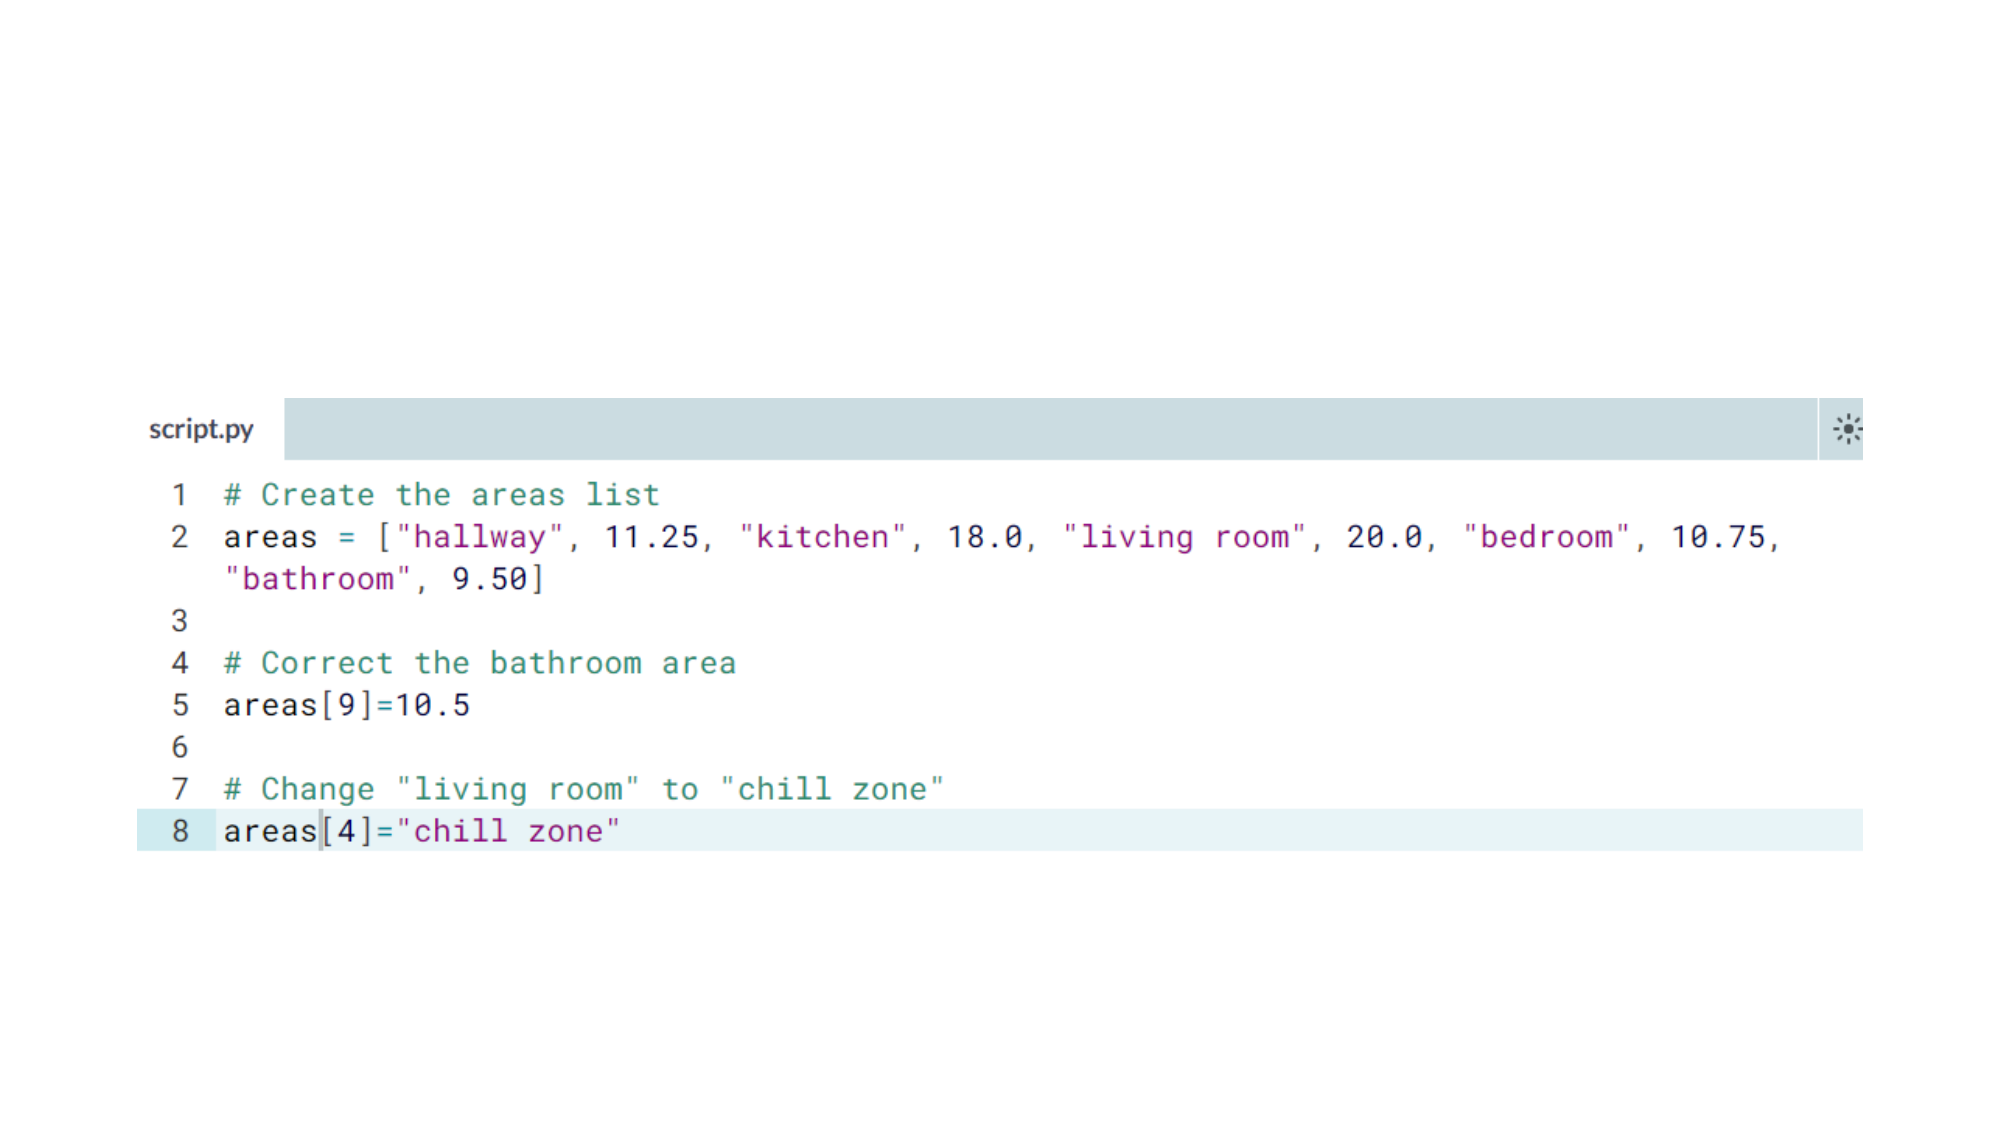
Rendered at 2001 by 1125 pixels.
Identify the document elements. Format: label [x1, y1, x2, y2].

list [137, 398, 1863, 915]
